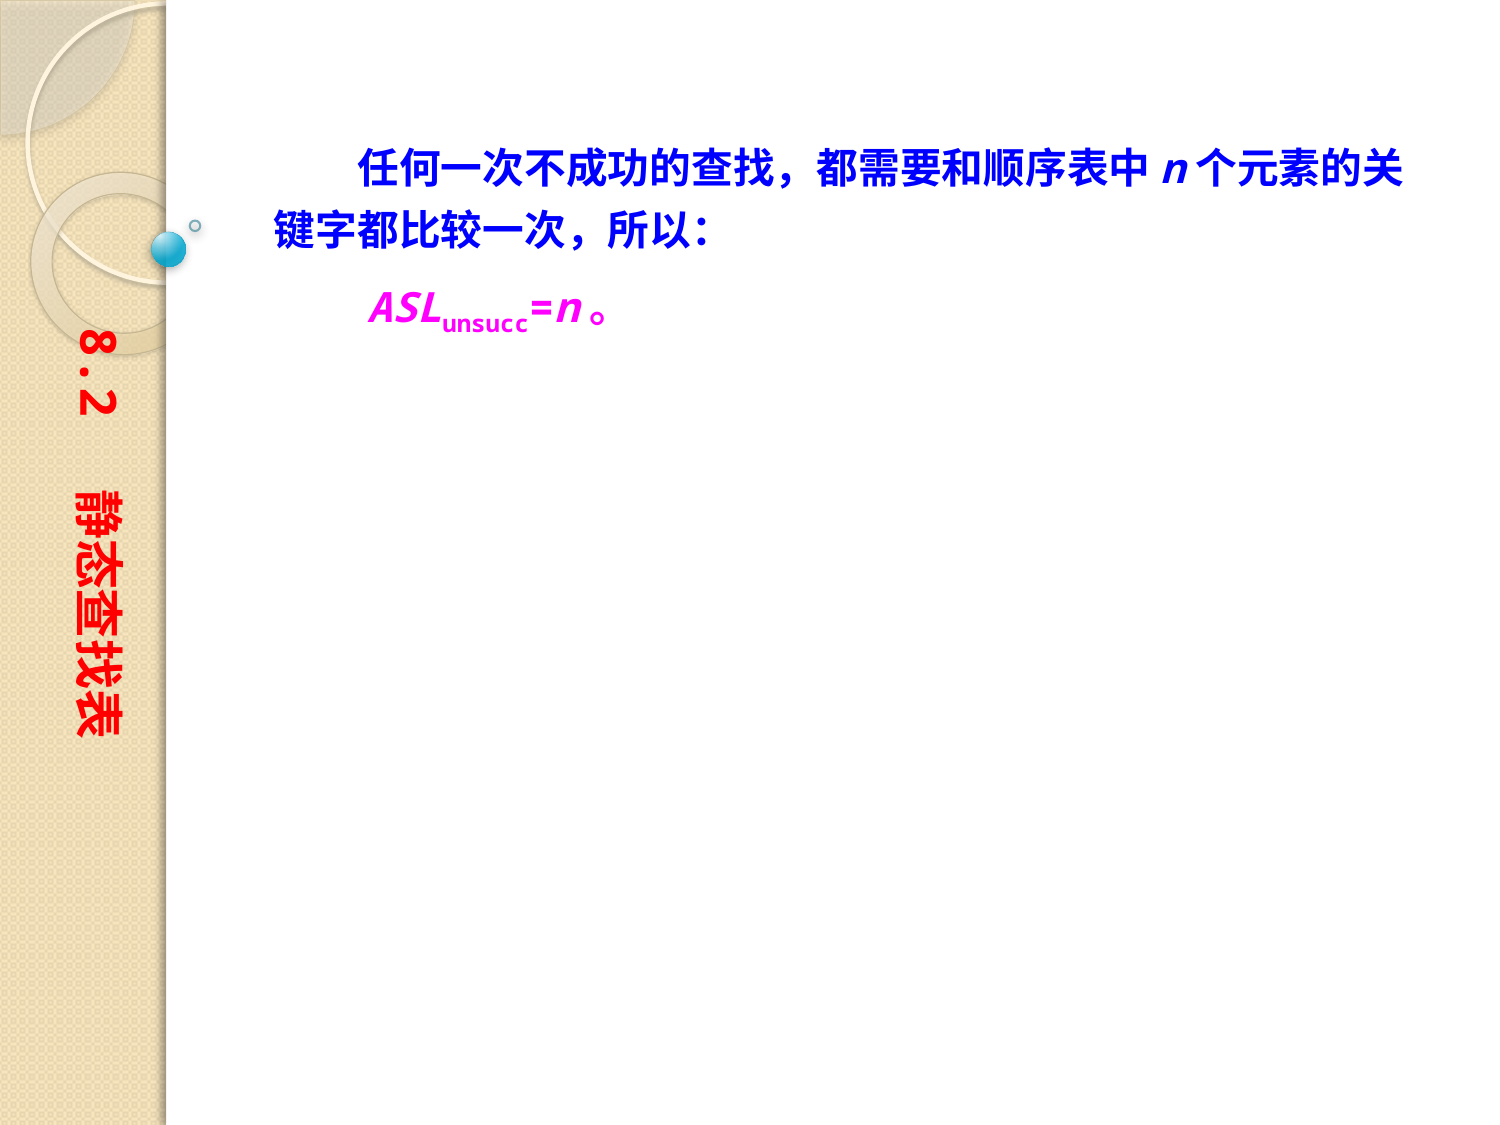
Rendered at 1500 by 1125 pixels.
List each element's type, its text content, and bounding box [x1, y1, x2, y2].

text_box 任何一次不成功的查找，都需要和顺序表中n个元素的关键字都比较一次，所以： ASLunsucc=n。 [259, 121, 1430, 345]
text_box 8.2 静态查找表 [46, 292, 138, 774]
